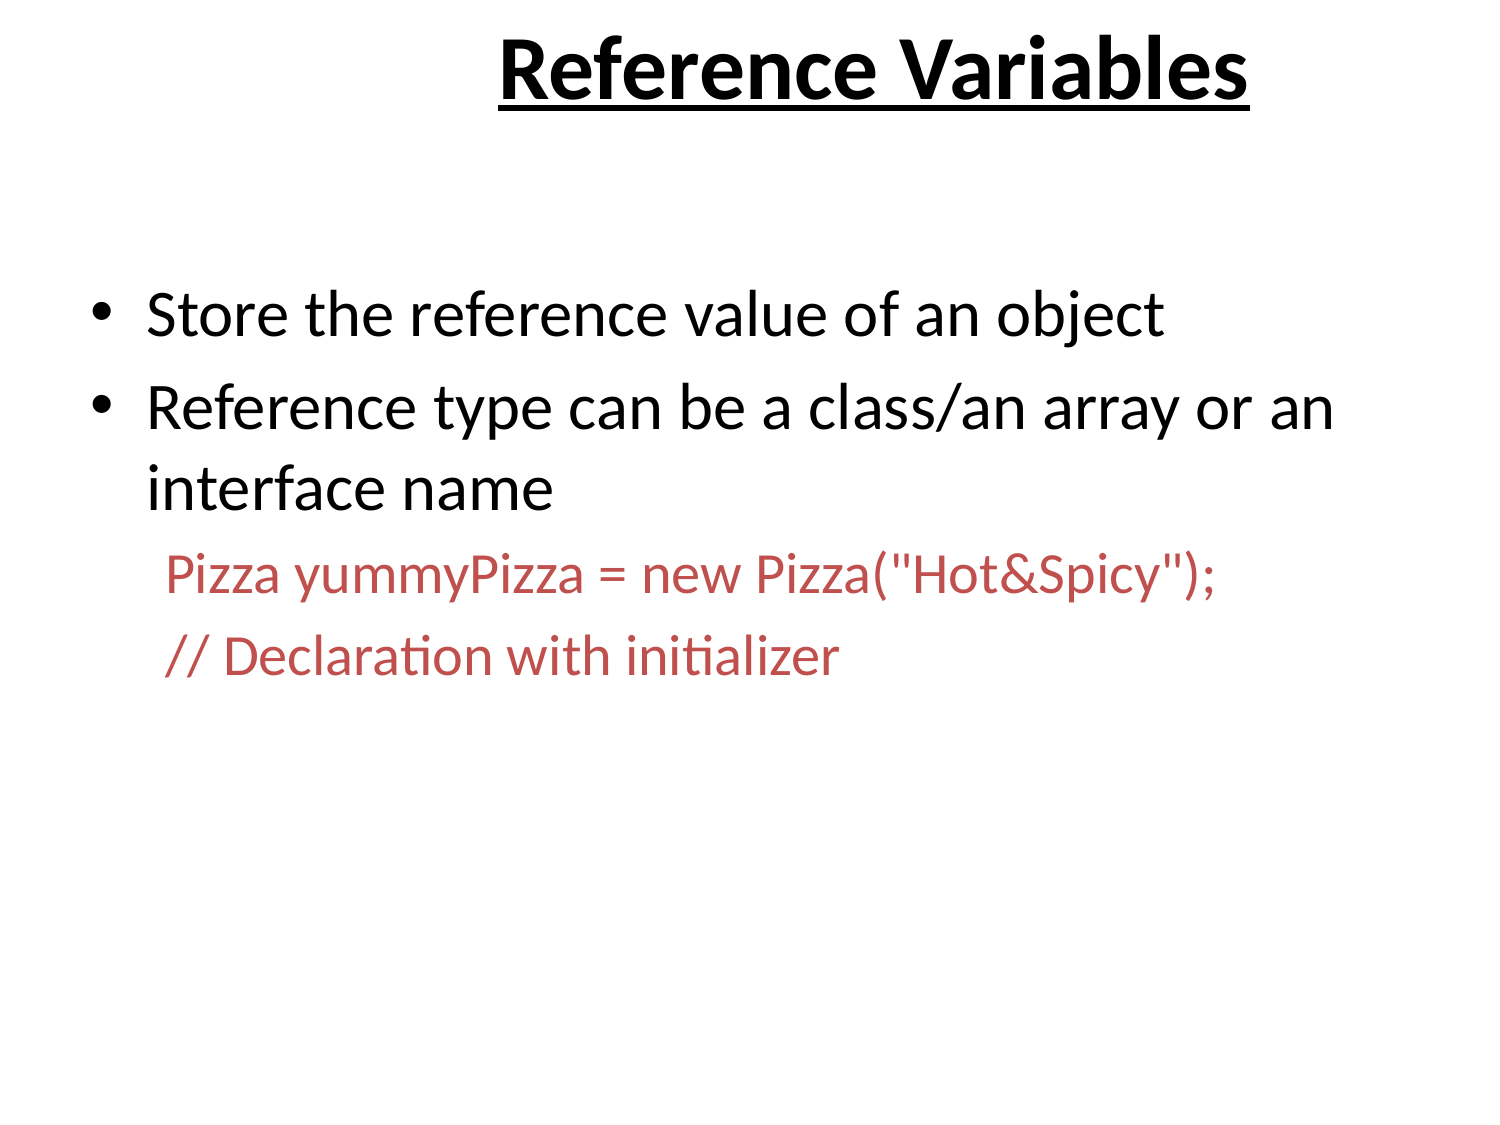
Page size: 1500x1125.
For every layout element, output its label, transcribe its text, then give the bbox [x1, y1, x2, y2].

title Reference Variables [248, 0, 1500, 125]
list Store the reference value of an object Reference type can be a class/an array or an interface name Pizza yummyPizza = new Pizza("Hot&Spicy"); // Declaration with initializer [75, 262, 1425, 1005]
